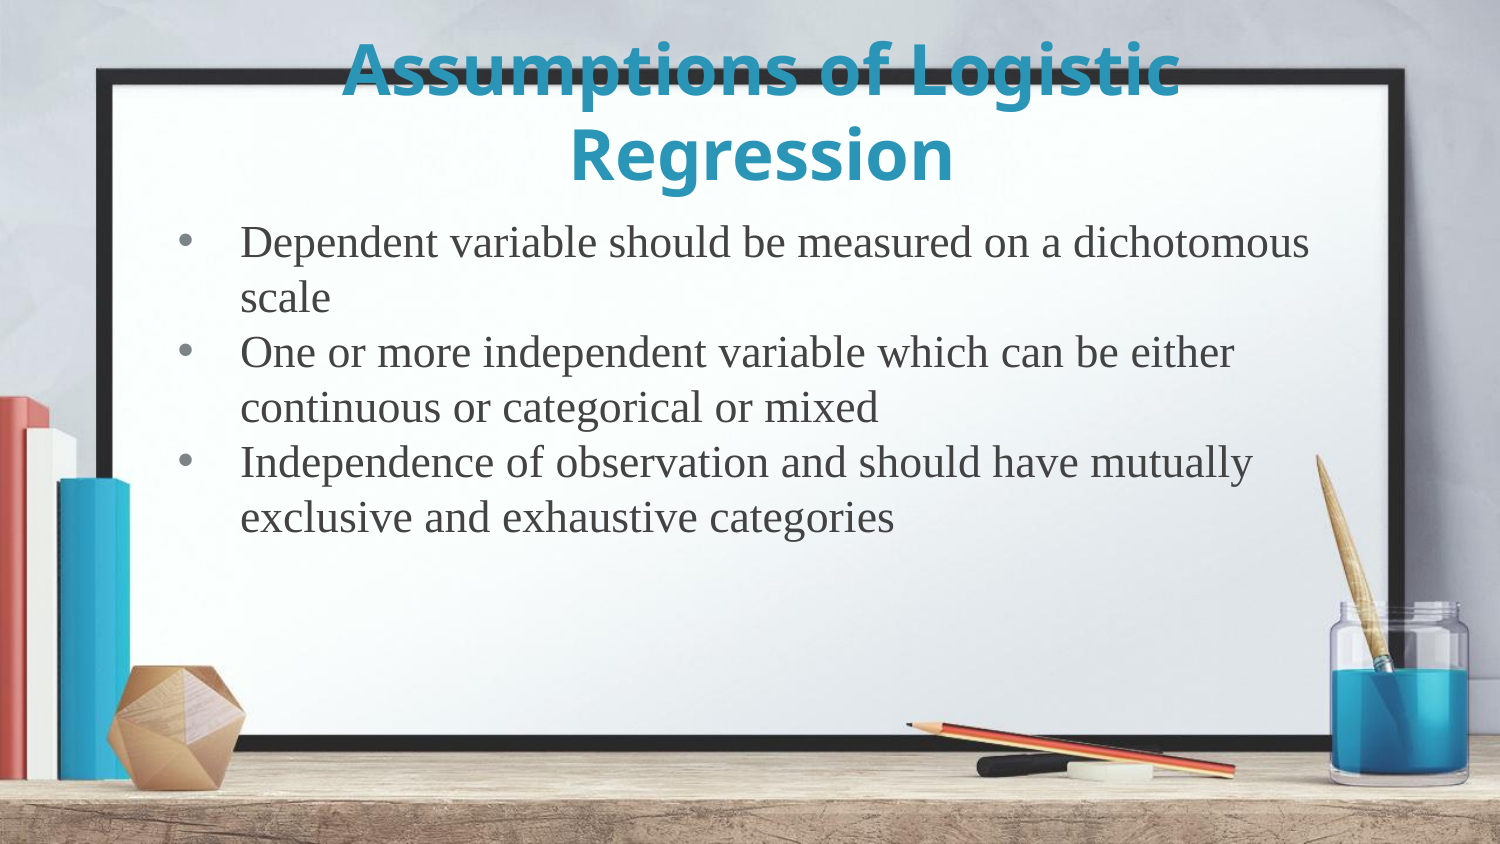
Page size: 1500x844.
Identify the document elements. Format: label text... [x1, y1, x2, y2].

subtitle Dependent variable should be measured on a dichotomous scale One or more independent variable which can be either continuous or categorical or mixed Independence of observation and should have mutually exclusive and exhaustive categories [150, 196, 1350, 697]
picture [0, 0, 1500, 844]
title Assumptions of Logistic Regression [125, 109, 1400, 210]
